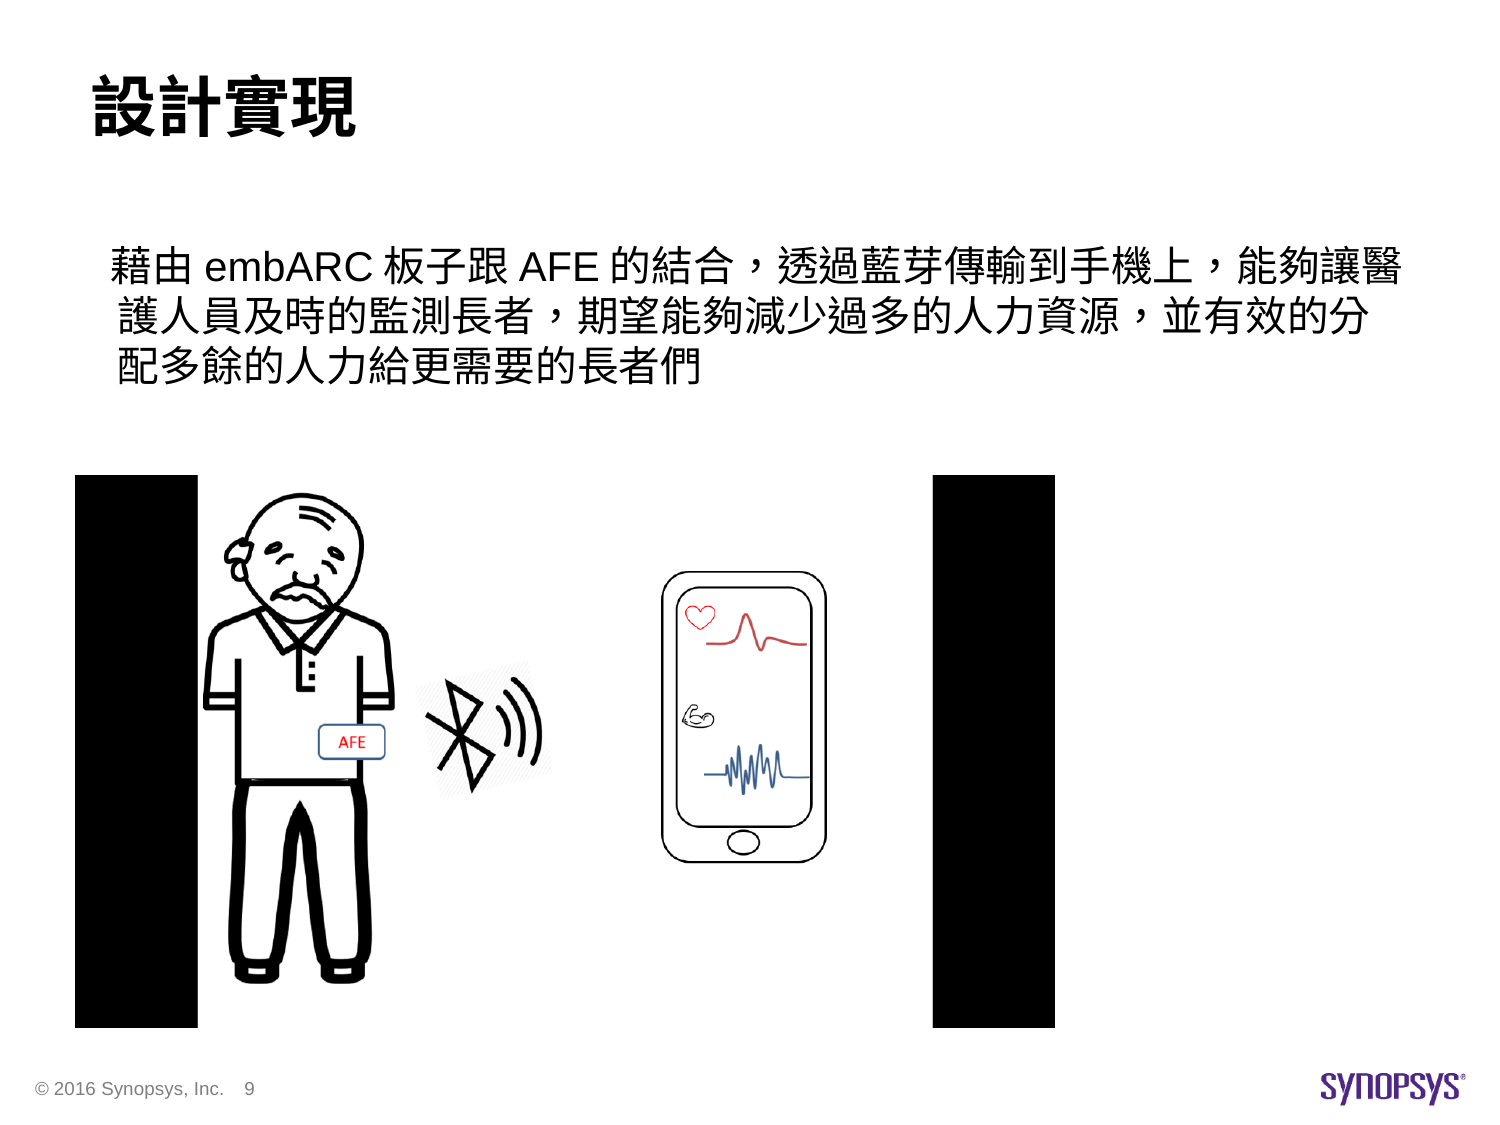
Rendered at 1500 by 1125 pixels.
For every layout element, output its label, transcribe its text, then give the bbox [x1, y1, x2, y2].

list 藉由embARC板子跟AFE的結合，透過藍芽傳輸到手機上，能夠讓醫護人員及時的監測長者，期望能夠減少過多的人力資源，並有效的分配多餘的人力給更需要的長者們 [75, 232, 1425, 1028]
picture [74, 475, 1055, 1028]
picture [1321, 1073, 1466, 1108]
title 設計實現 [75, 11, 1500, 199]
